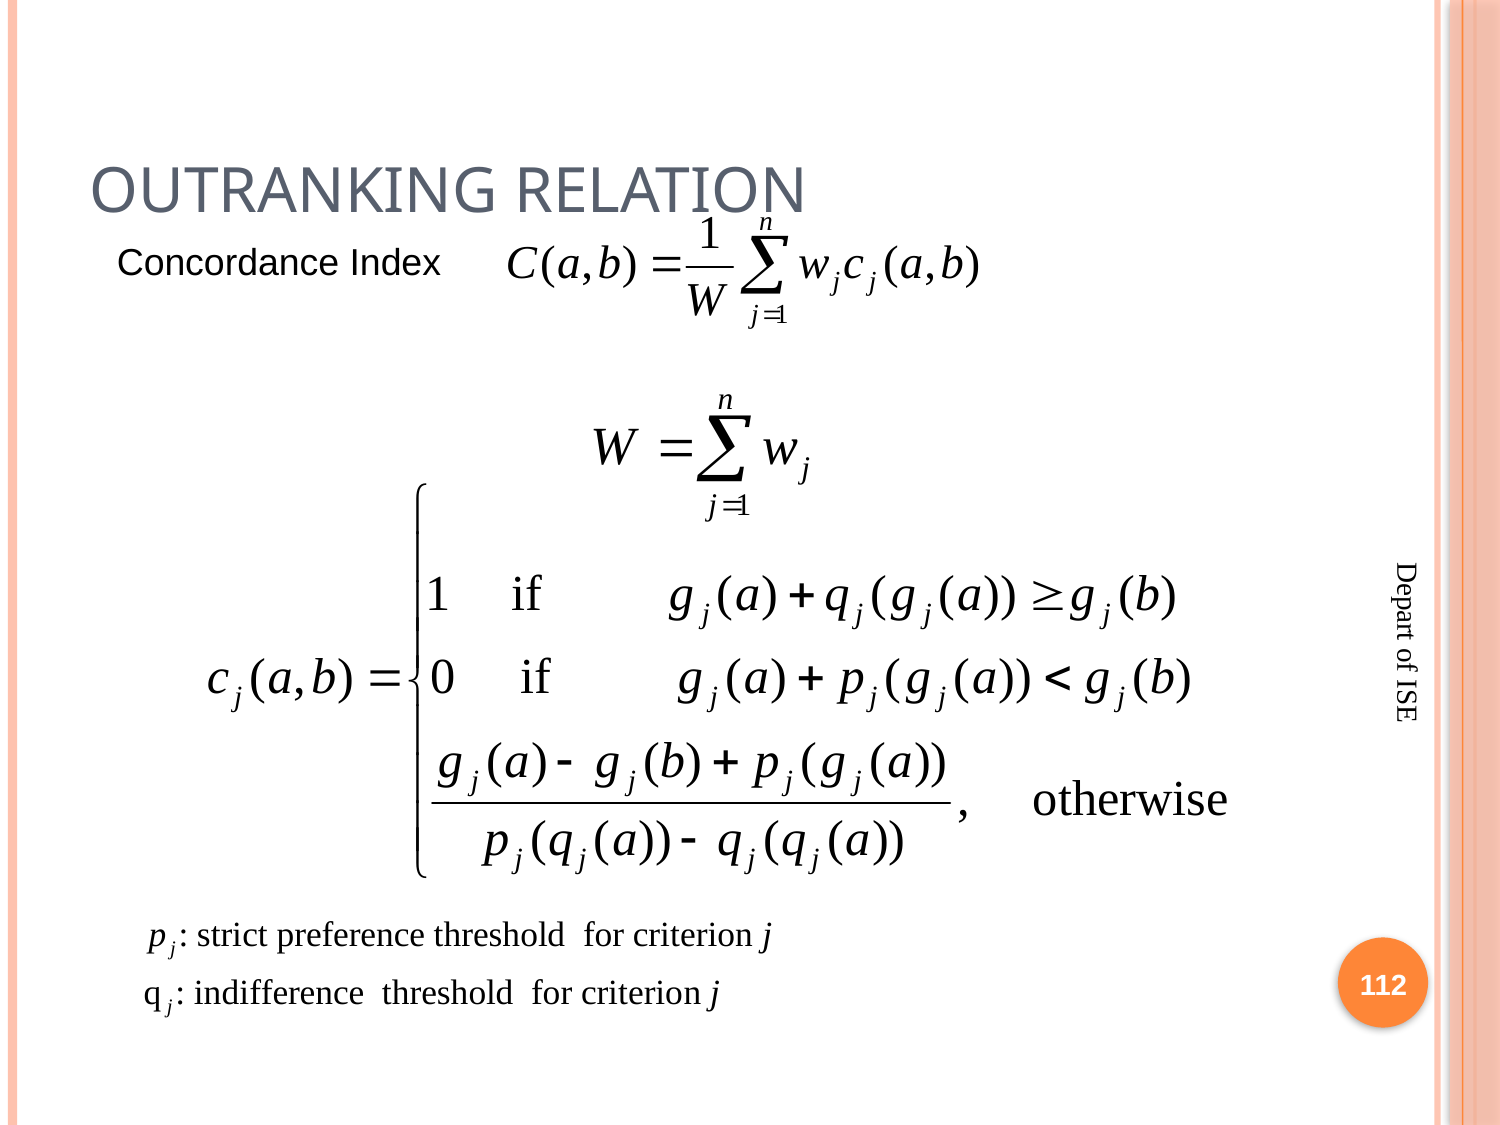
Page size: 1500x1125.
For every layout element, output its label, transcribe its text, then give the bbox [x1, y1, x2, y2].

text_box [586, 374, 826, 471]
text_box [138, 911, 779, 1026]
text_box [499, 199, 988, 339]
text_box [199, 474, 1241, 888]
footer Depart of ISE [1379, 380, 1440, 906]
slide_number 112 [1333, 940, 1434, 1026]
text_box Concordance Index [102, 230, 457, 290]
title Outranking Relation [75, 45, 1300, 233]
